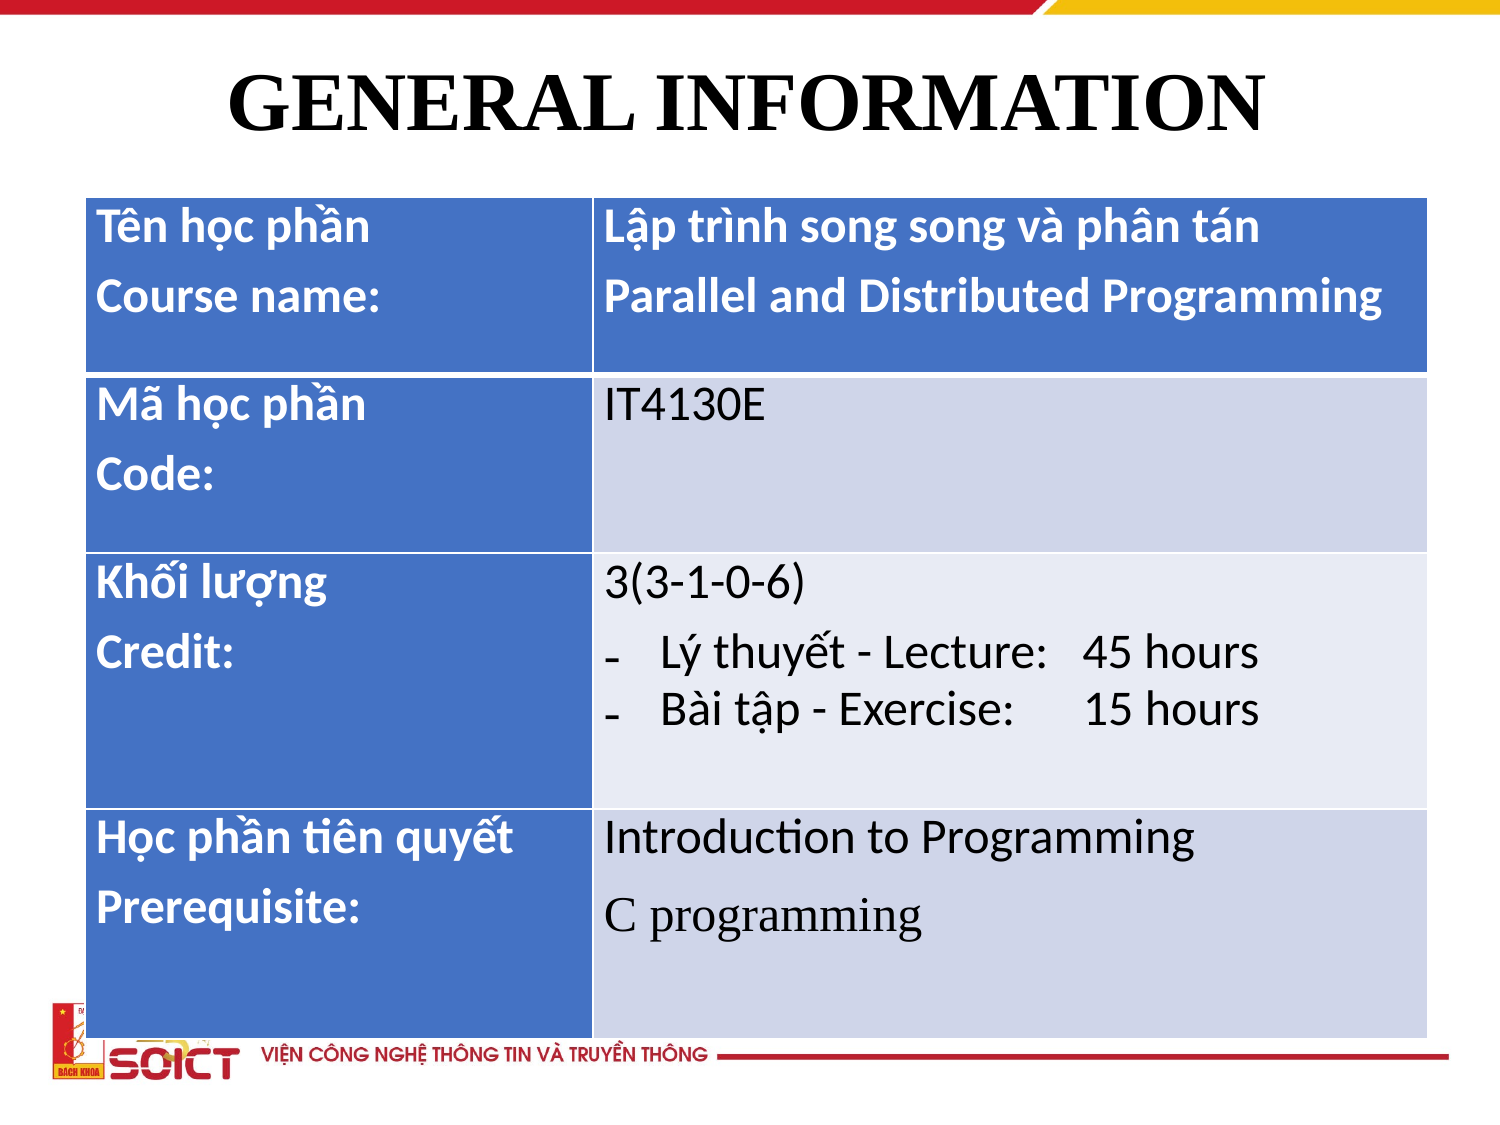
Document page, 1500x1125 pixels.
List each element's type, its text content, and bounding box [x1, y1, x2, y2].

table_cell IT4130E [594, 378, 1427, 552]
table_cell Mã học phần Code: [86, 378, 592, 552]
picture [0, 0, 1500, 1125]
table_cell Khối lượng Credit: [86, 554, 592, 808]
table_cell Học phần tiên quyết Prerequisite: [86, 810, 592, 1038]
table_cell 3(3-1-0-6) Lý thuyết - Lecture: 45 hours Bài tập - Exercise: 15 hours [594, 554, 1427, 808]
table_header Tên học phần Course name: [86, 198, 592, 372]
title GENERAL INFORMATION [43, 45, 1451, 163]
table_header Lập trình song song và phân tán Parallel and Distributed Programming [594, 198, 1427, 372]
table_cell Introduction to Programming C programming [594, 810, 1427, 1038]
